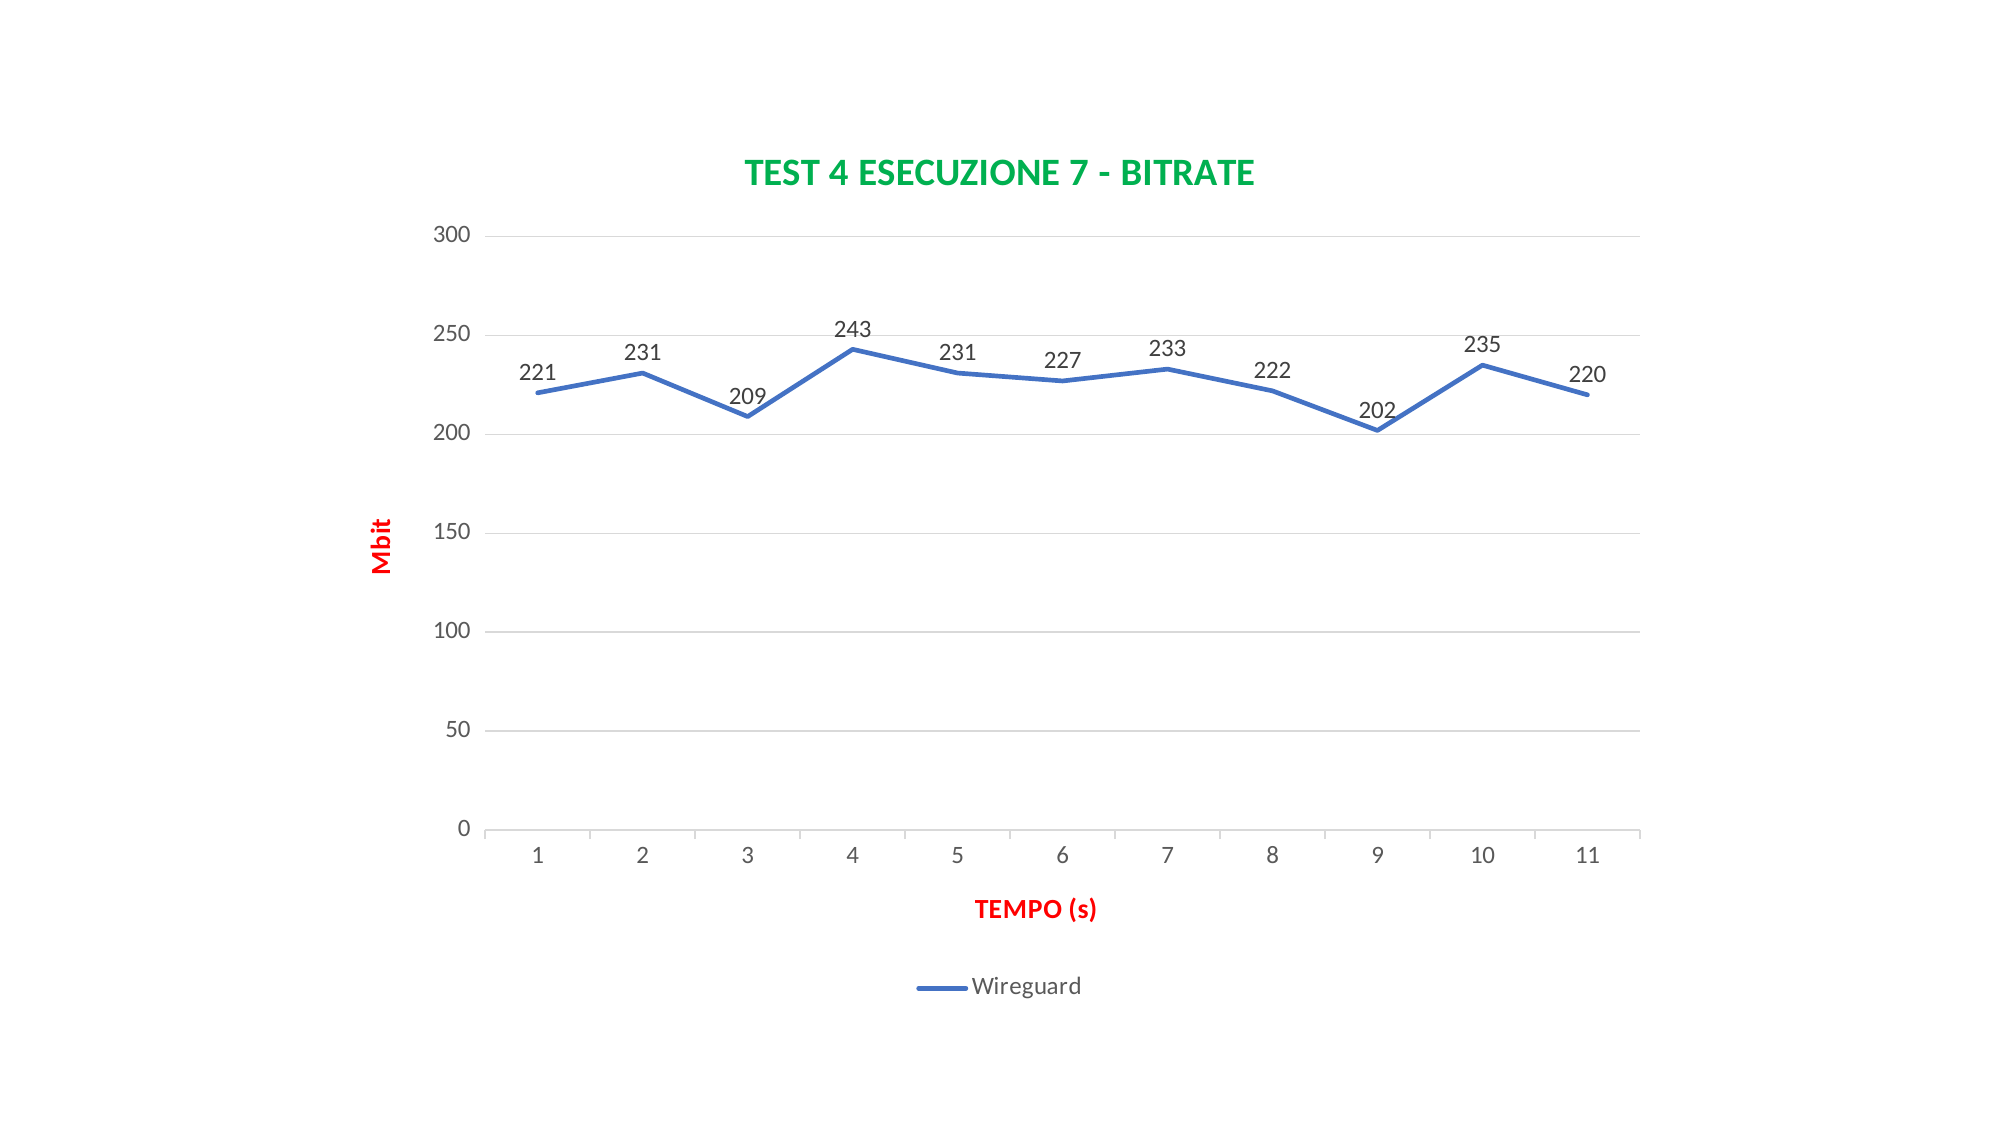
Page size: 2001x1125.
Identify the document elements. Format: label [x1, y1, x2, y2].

chart [333, 117, 1667, 1007]
